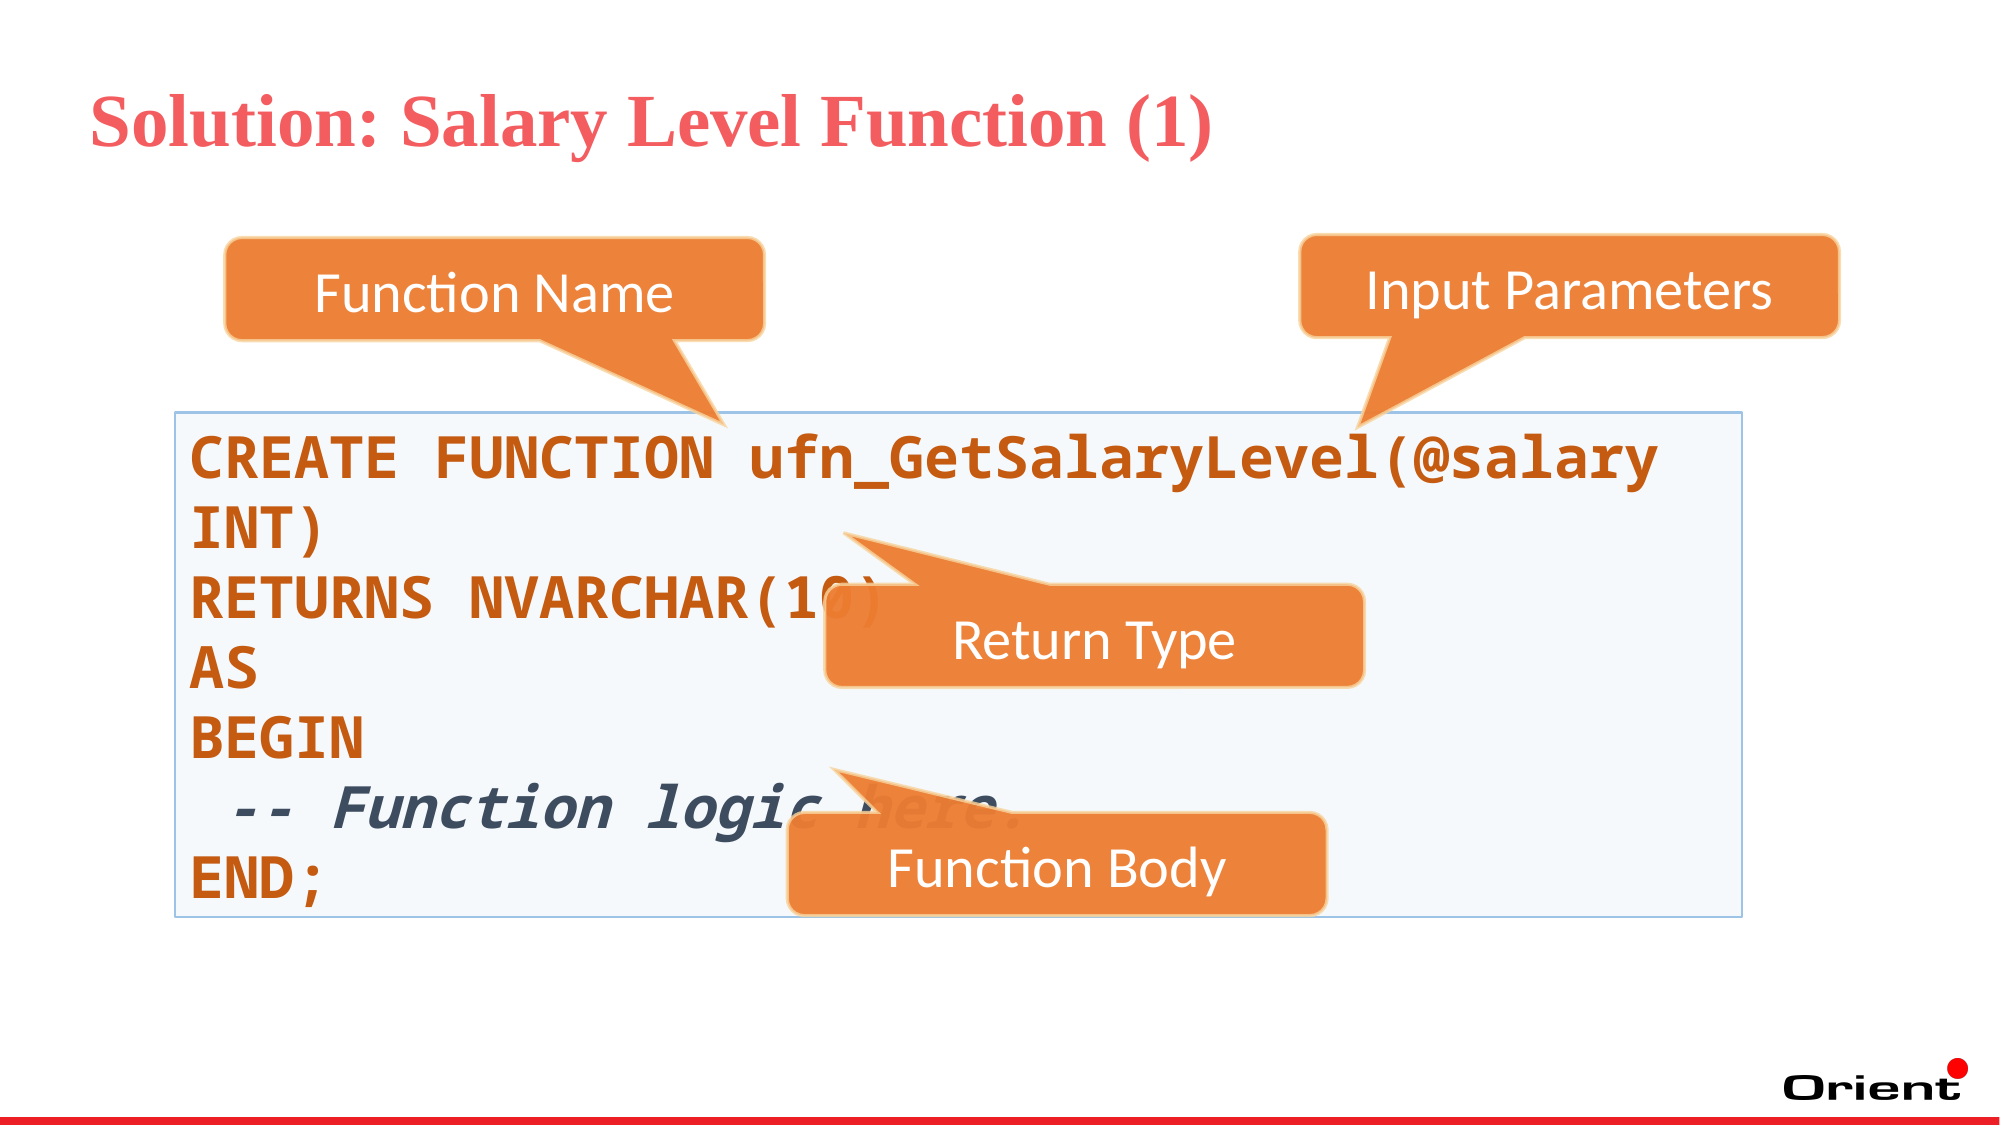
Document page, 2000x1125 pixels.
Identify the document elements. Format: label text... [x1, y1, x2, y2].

text_box Return Type [823, 531, 1366, 689]
text_box Function Name [223, 236, 766, 428]
text_box Function Body [786, 767, 1329, 917]
picture [1784, 1058, 1968, 1100]
text_box Input Parameters [1298, 233, 1841, 430]
text_box CREATE FUNCTION ufn_GetSalaryLevel(@salary INT) RETURNS NVARCHAR(10) AS BEGIN -- Function logic here. END; [174, 412, 1742, 918]
title Solution: Salary Level Function (1) [74, 62, 1800, 182]
